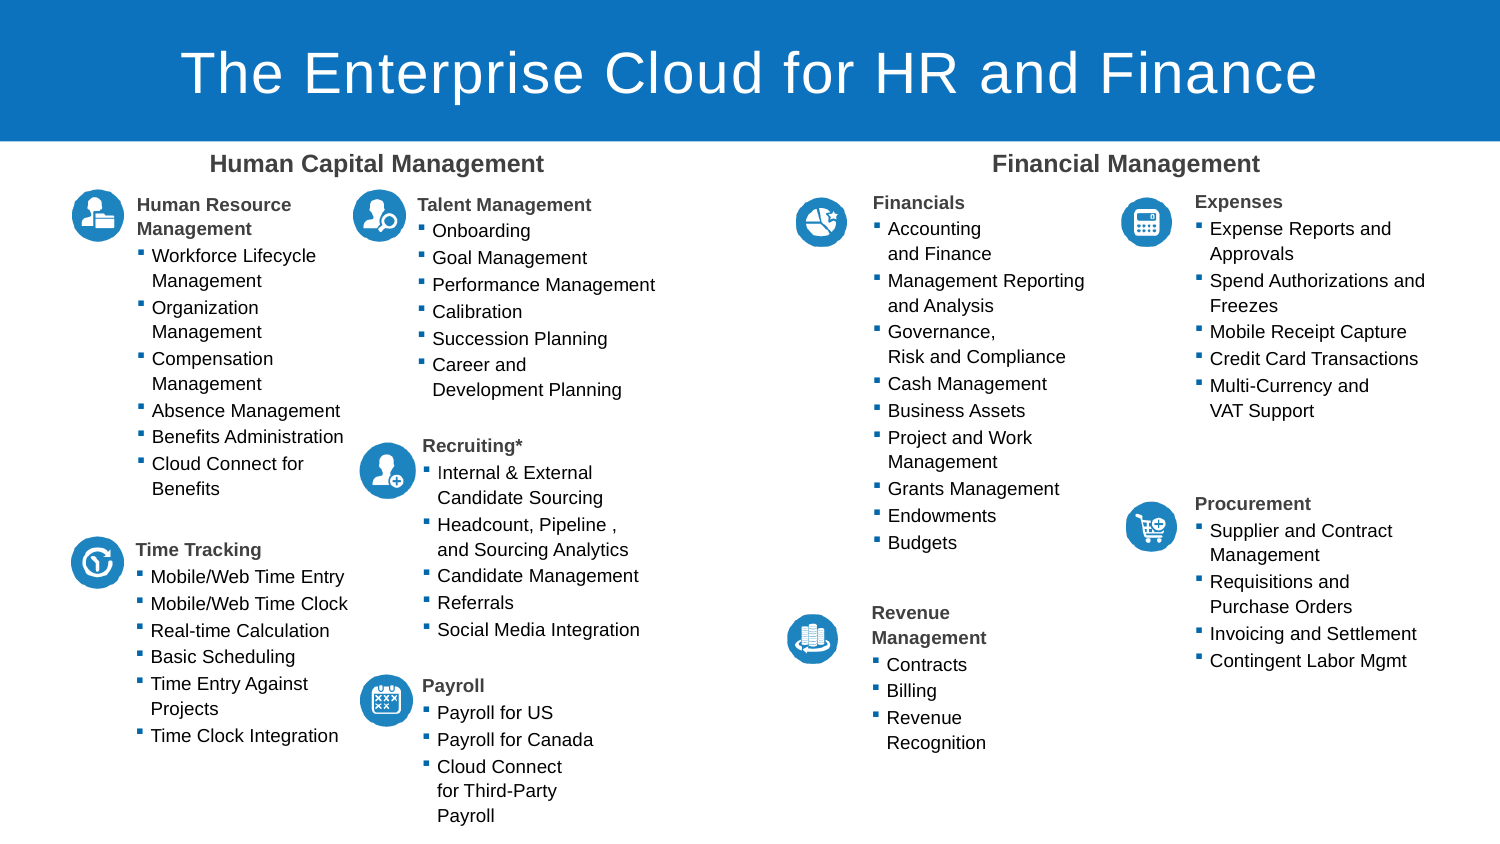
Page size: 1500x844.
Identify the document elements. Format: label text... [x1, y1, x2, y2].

picture [1114, 191, 1178, 253]
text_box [64, 182, 691, 836]
text_box Financial Management [888, 137, 1364, 186]
text_box Financials Accounting and Finance Management Reporting and Analysis Governance, Risk and Compliance Cash Management Business Assets Project and Work Management Grants Management Endowments Budgets [858, 180, 1148, 561]
text_box Revenue Management Contracts Billing Revenue Recognition [856, 591, 1170, 761]
picture [1119, 495, 1183, 557]
picture [789, 191, 853, 253]
text_box Procurement Supplier and Contract Management Requisitions and Purchase Orders Invoicing and Settlement Contingent Labor Mgmt [1180, 481, 1500, 679]
text_box Expenses Expense Reports and Approvals Spend Authorizations and Freezes Mobile Receipt Capture Credit Card Transactions Multi-Currency and VAT Support [1180, 180, 1477, 429]
text_box Human Capital Management [139, 137, 615, 180]
picture [780, 608, 844, 670]
title The Enterprise Cloud for HR and Finance [0, 0, 1500, 142]
